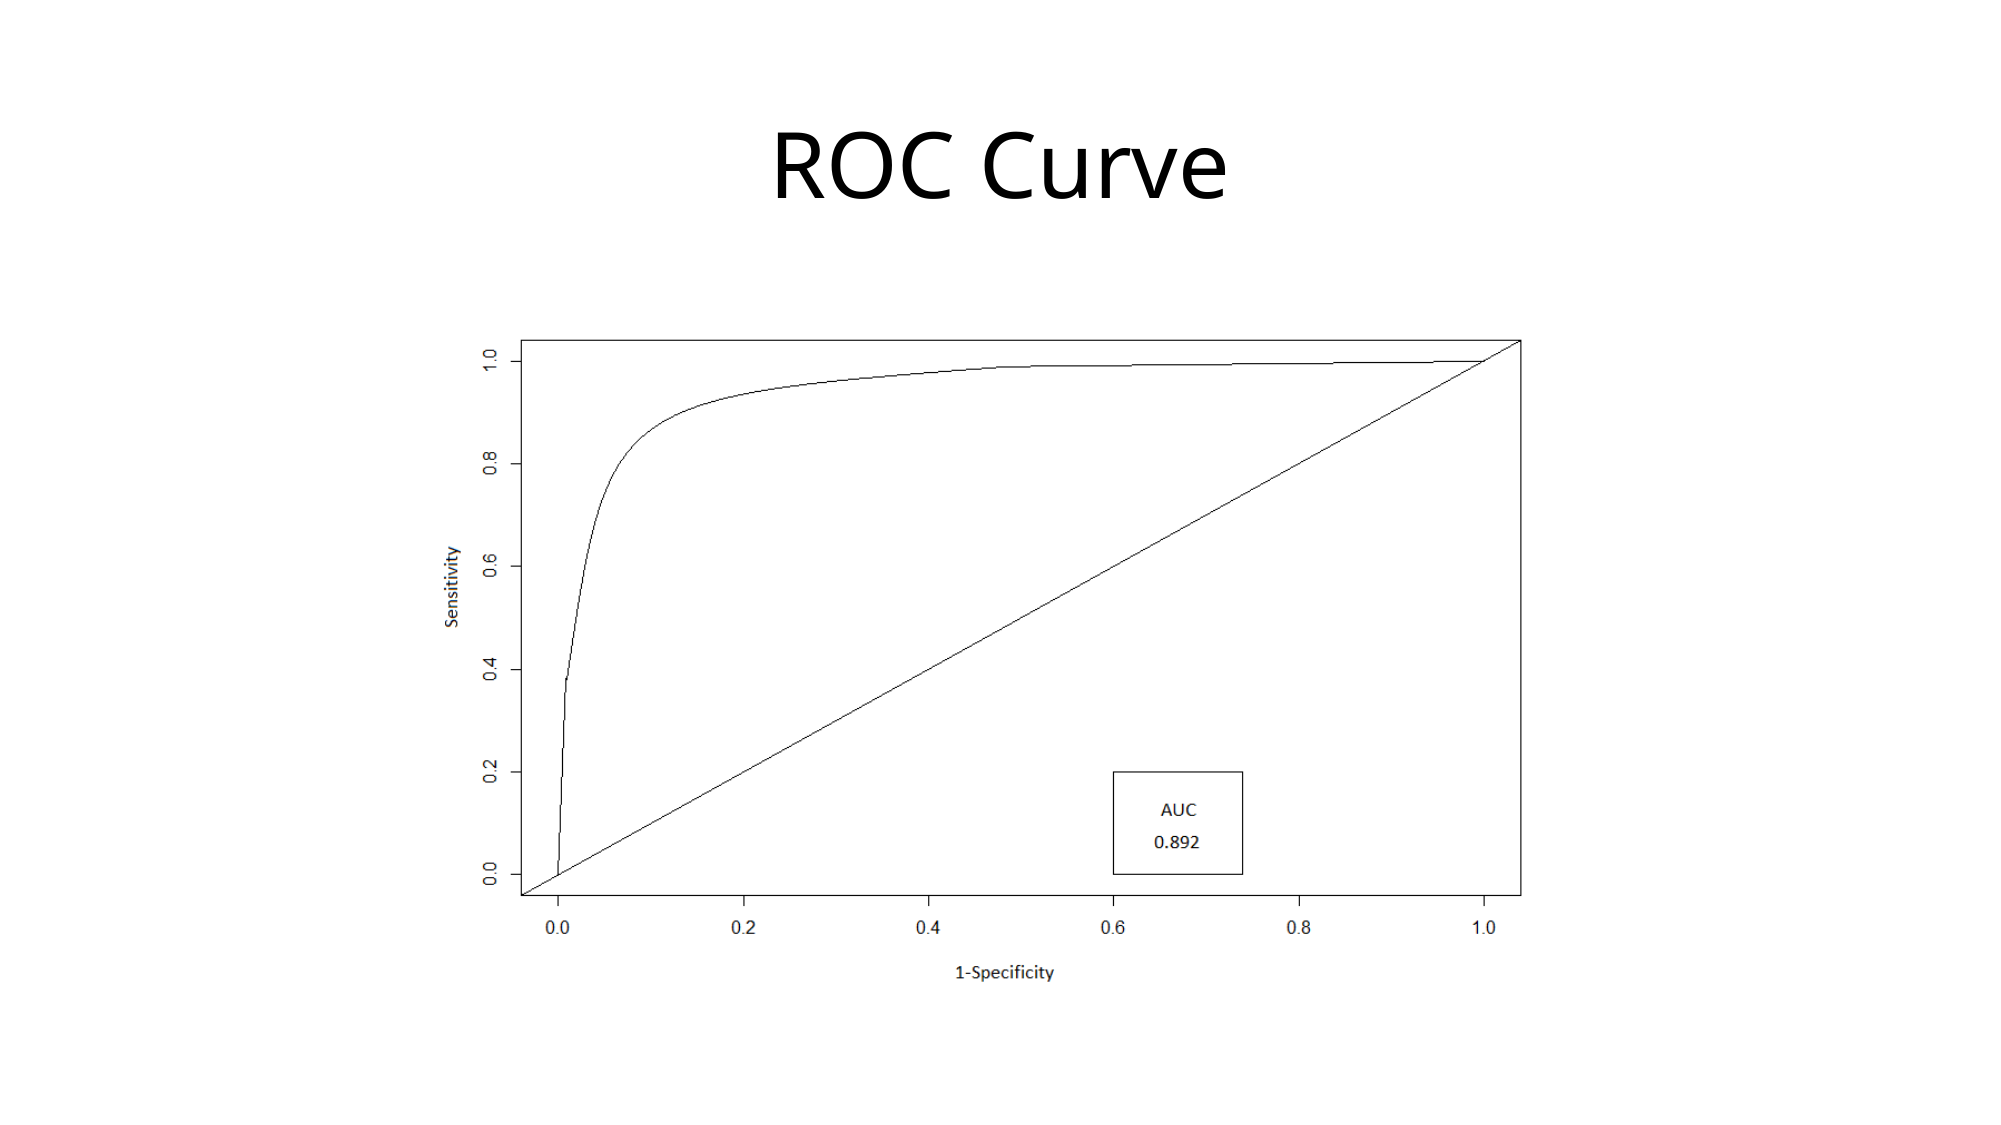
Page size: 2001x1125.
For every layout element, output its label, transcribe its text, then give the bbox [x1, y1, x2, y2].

title ROC Curve [137, 59, 1863, 278]
picture [434, 253, 1566, 1004]
